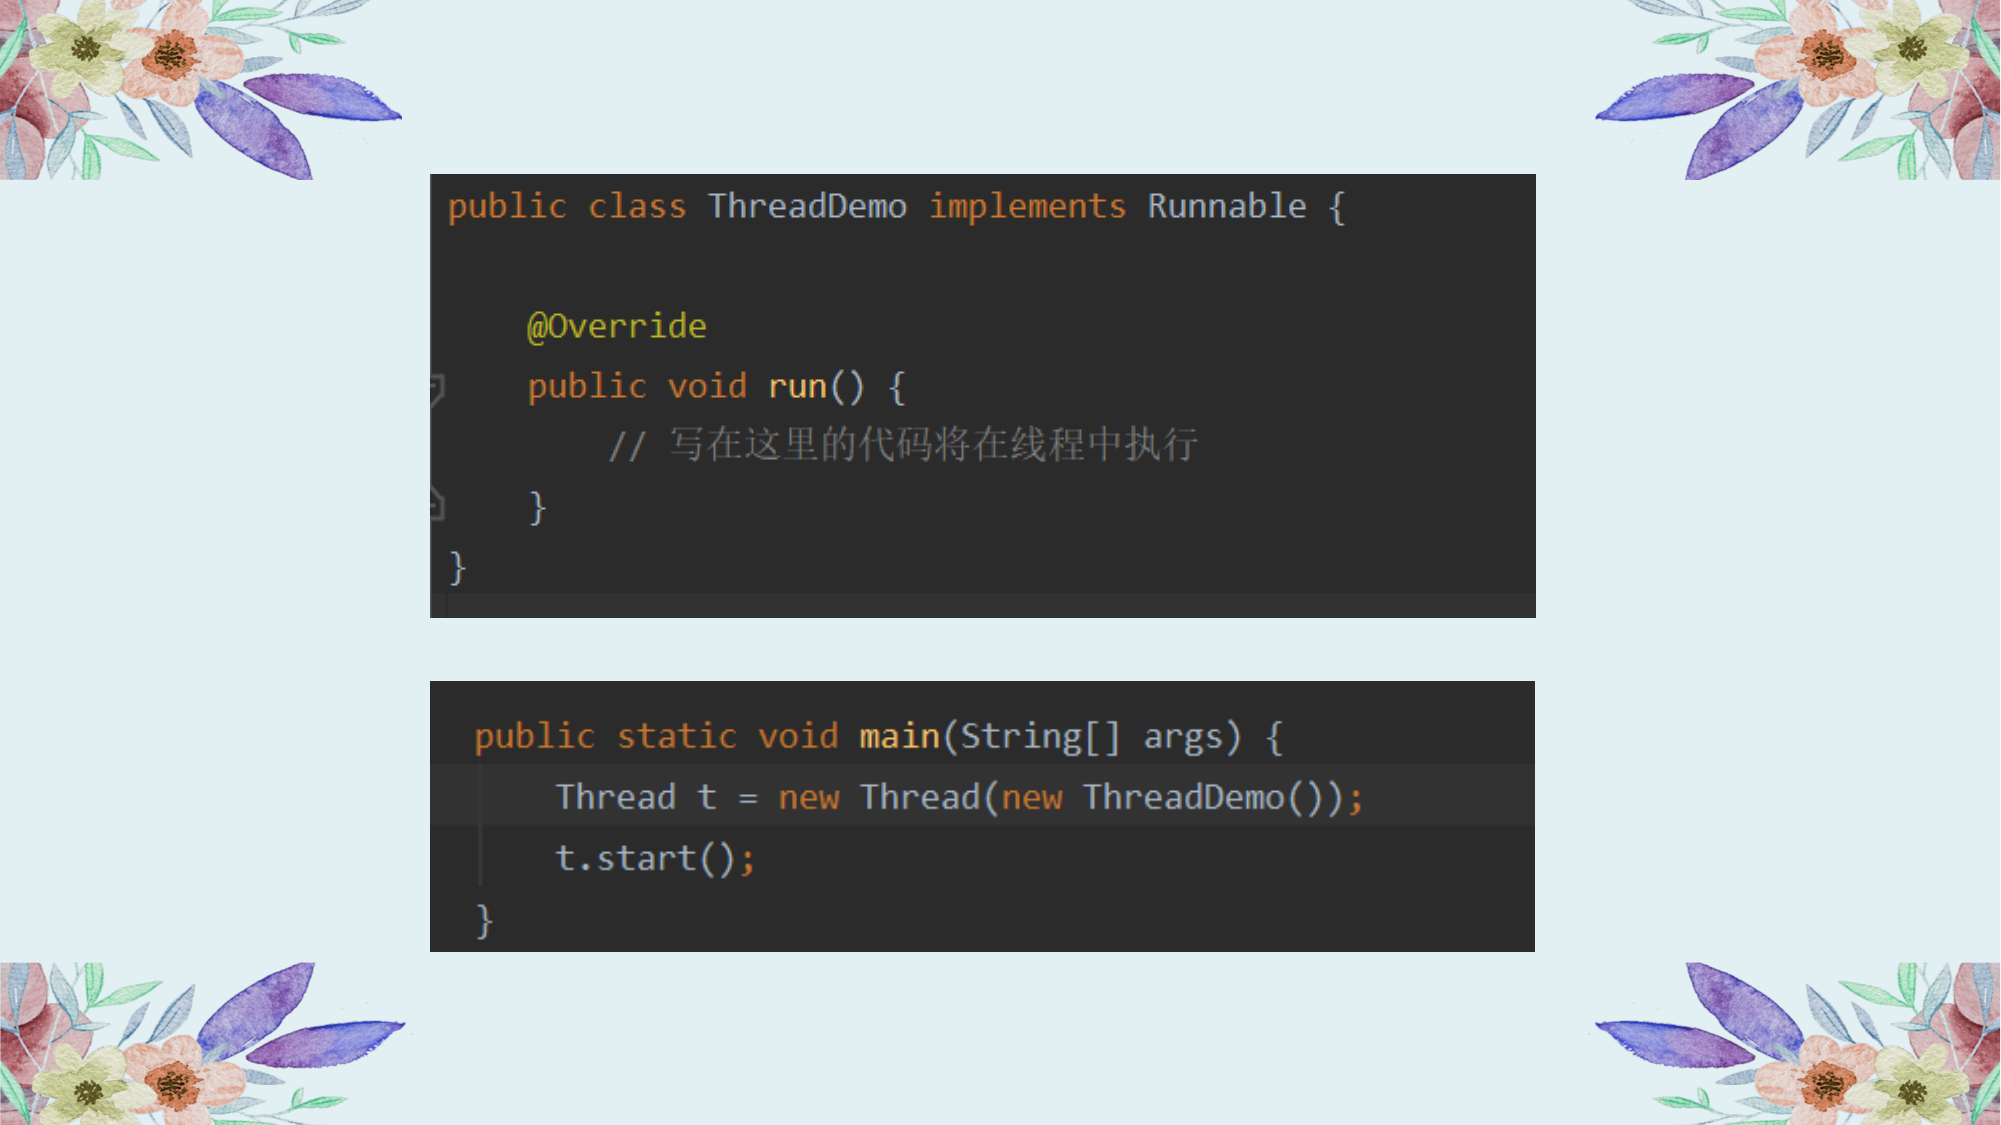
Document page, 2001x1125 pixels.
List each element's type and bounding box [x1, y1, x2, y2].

picture [0, 0, 402, 179]
picture [430, 681, 1535, 952]
picture [1, 963, 530, 1125]
picture [1470, 963, 2000, 1125]
picture [1596, 0, 2001, 179]
picture [430, 174, 1536, 619]
